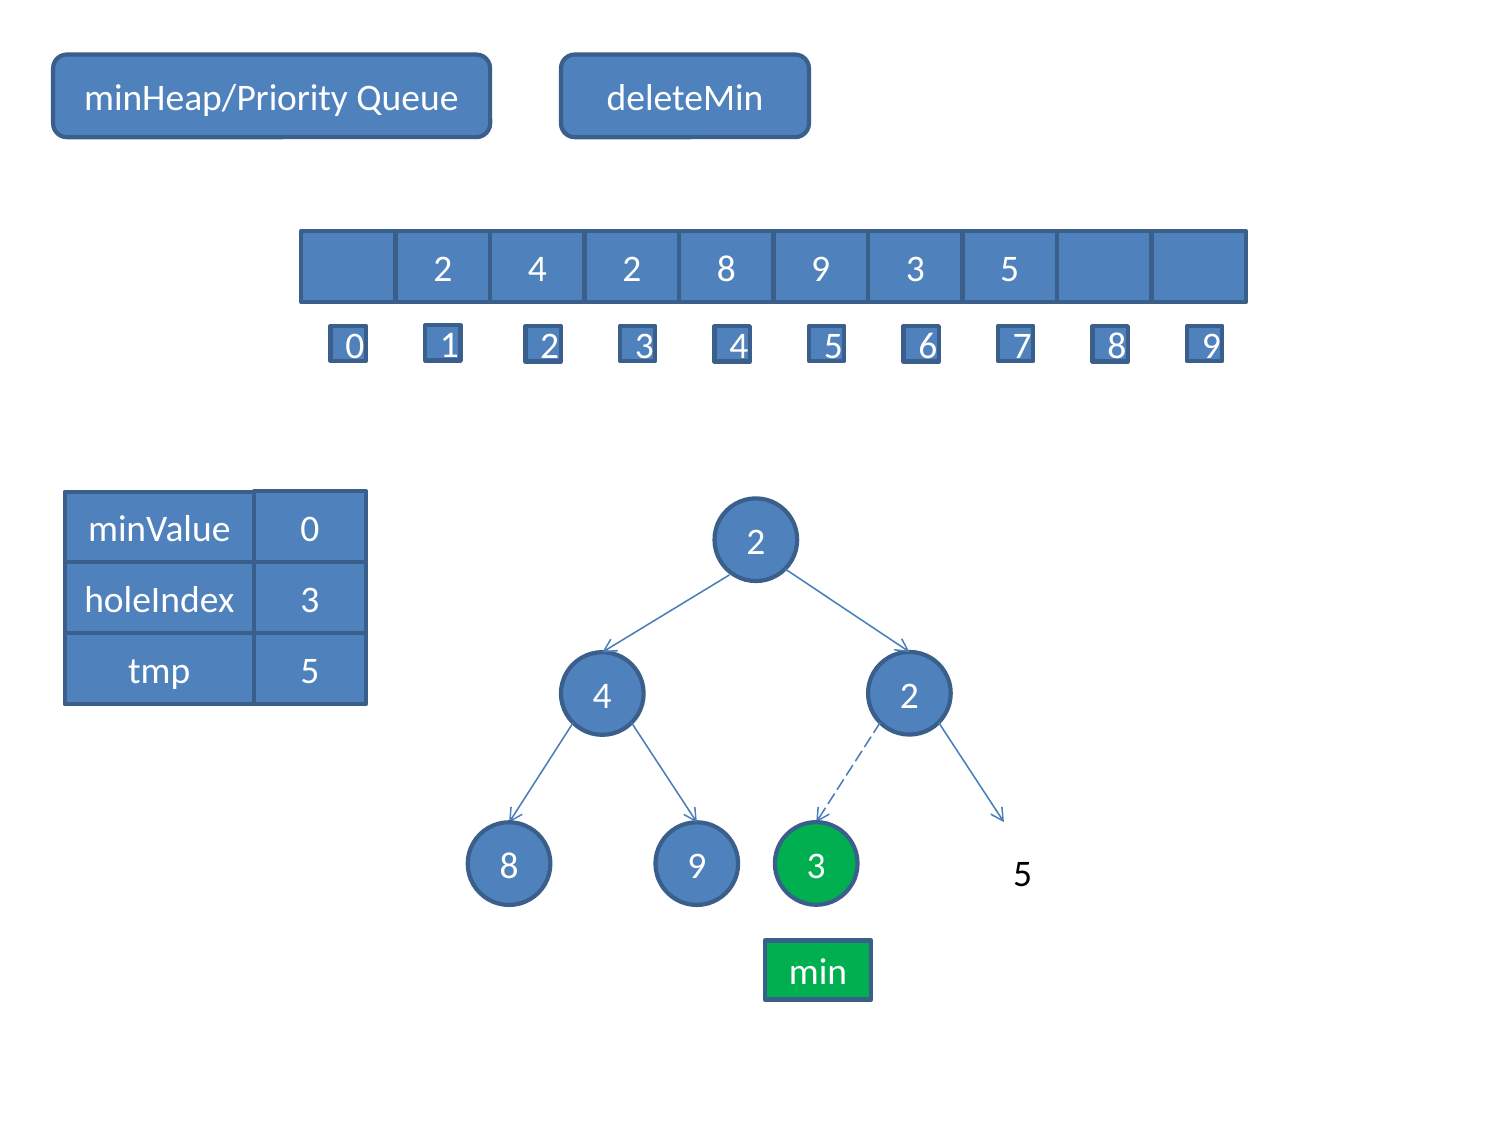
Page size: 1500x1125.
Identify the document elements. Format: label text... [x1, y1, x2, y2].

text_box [508, 722, 574, 823]
text_box [1149, 229, 1248, 304]
text_box 2 [865, 650, 953, 737]
text_box 5 [252, 631, 368, 706]
text_box minValue [63, 490, 252, 560]
text_box 8 [677, 229, 771, 304]
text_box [631, 722, 698, 823]
text_box min [763, 938, 873, 1002]
text_box 4 [558, 650, 646, 737]
text_box 9 [771, 229, 866, 304]
text_box holeIndex [63, 560, 252, 631]
text_box 3 [618, 324, 657, 363]
text_box 3 [252, 560, 368, 631]
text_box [602, 574, 730, 653]
text_box 4 [488, 229, 582, 304]
text_box 5 [998, 841, 1048, 902]
text_box 5 [807, 324, 846, 363]
text_box 5 [960, 229, 1055, 304]
text_box 2 [393, 229, 488, 304]
text_box 9 [653, 820, 741, 908]
text_box [299, 229, 393, 304]
text_box 4 [712, 324, 752, 364]
text_box 9 [1185, 324, 1224, 363]
text_box 7 [996, 324, 1035, 363]
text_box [815, 722, 881, 823]
text_box 3 [772, 820, 860, 907]
text_box 1 [423, 323, 463, 363]
text_box [1055, 229, 1149, 304]
text_box 0 [328, 324, 368, 363]
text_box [784, 568, 910, 653]
text_box minHeap/Priority Queue [50, 52, 493, 140]
text_box 3 [866, 229, 960, 304]
text_box 2 [582, 229, 677, 304]
text_box deleteMin [558, 52, 812, 140]
text_box 2 [523, 324, 563, 364]
text_box 2 [712, 496, 800, 584]
text_box 6 [901, 324, 941, 364]
text_box 8 [465, 820, 553, 908]
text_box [938, 722, 1005, 823]
text_box 0 [252, 489, 368, 560]
text_box tmp [63, 631, 252, 706]
text_box 8 [1090, 324, 1130, 364]
